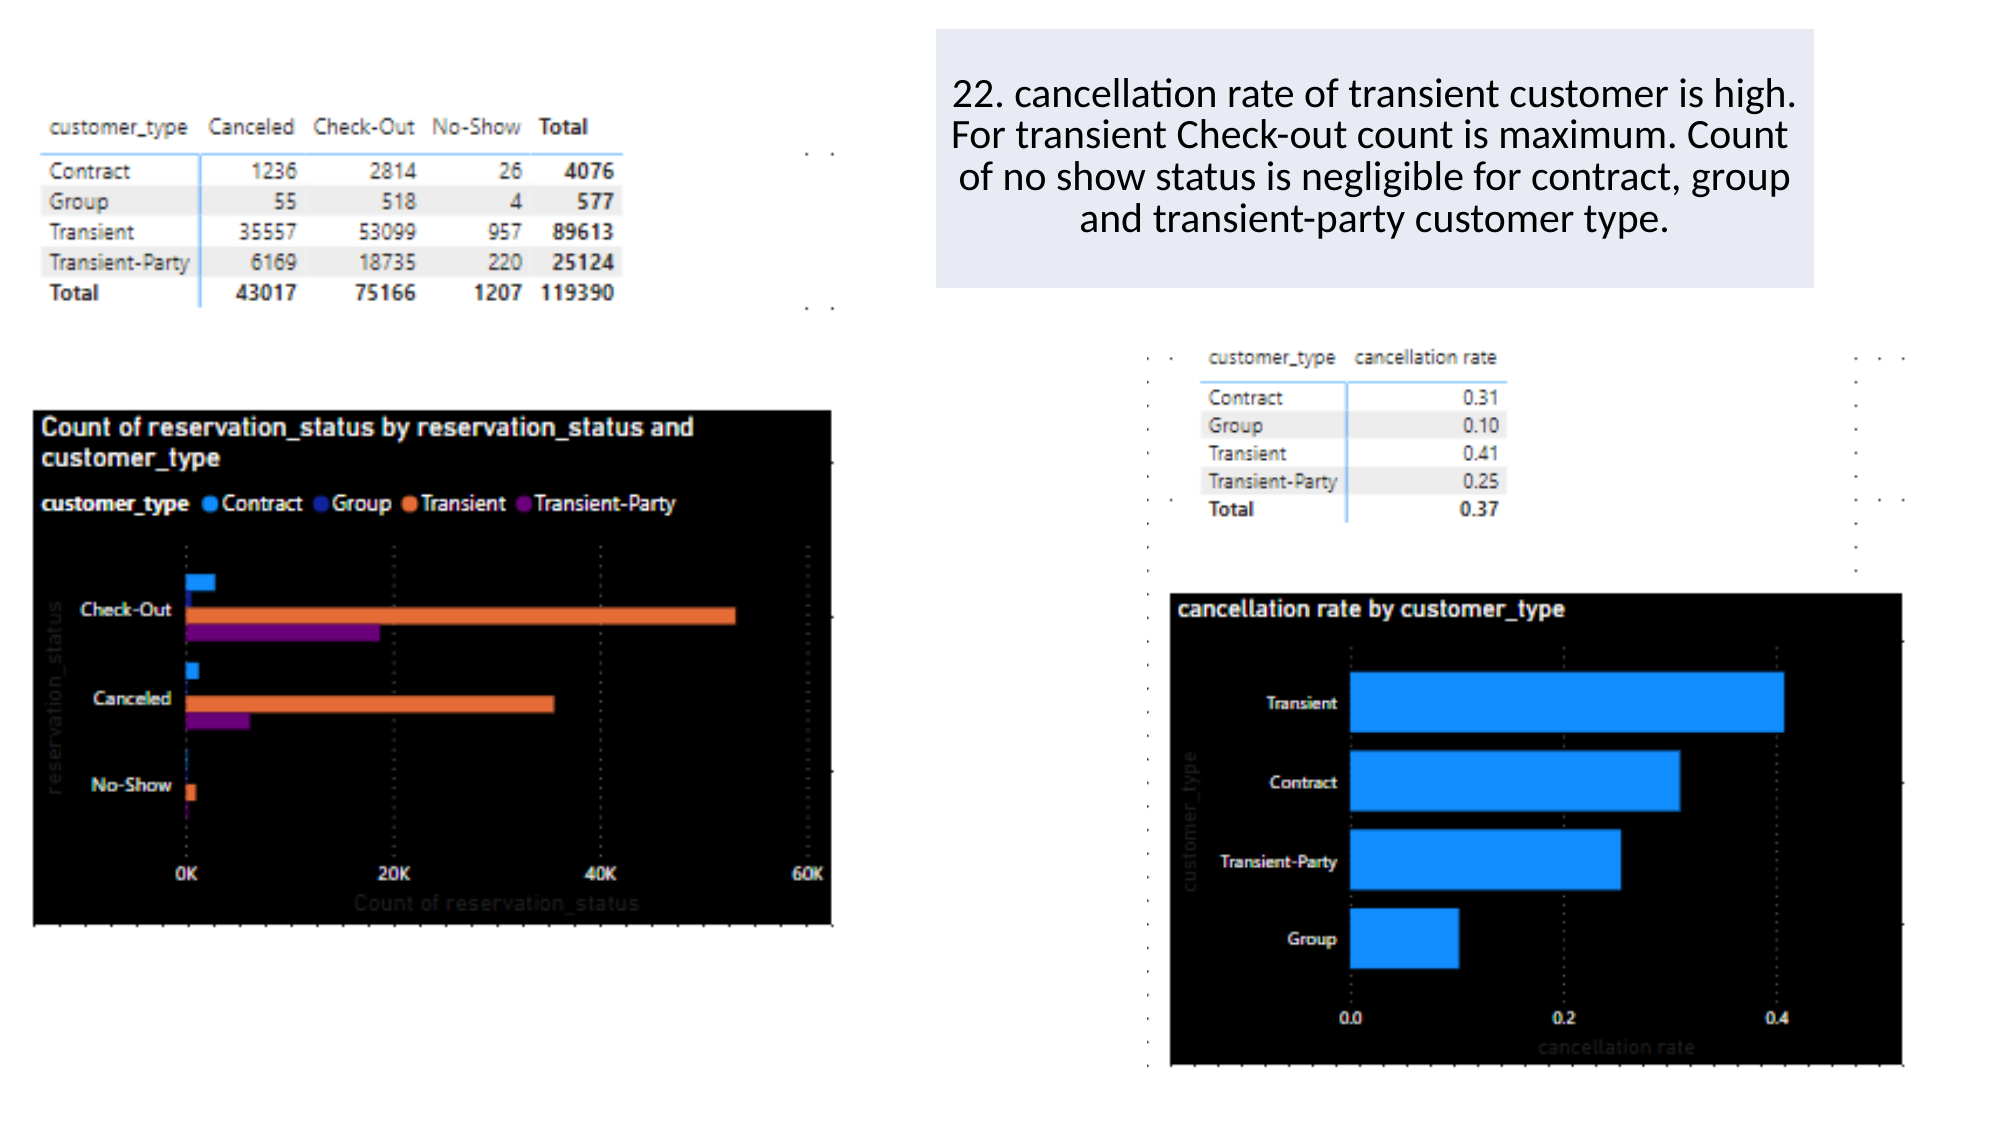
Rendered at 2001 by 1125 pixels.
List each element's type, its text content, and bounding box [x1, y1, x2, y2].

table_header 22. cancellation rate of transient customer is high. For transient Check-out count is maximum. Count of no show status is negligible for contract, group and transient-party customer type. [936, 29, 1814, 288]
picture [22, 114, 853, 944]
picture [1147, 341, 1922, 1076]
